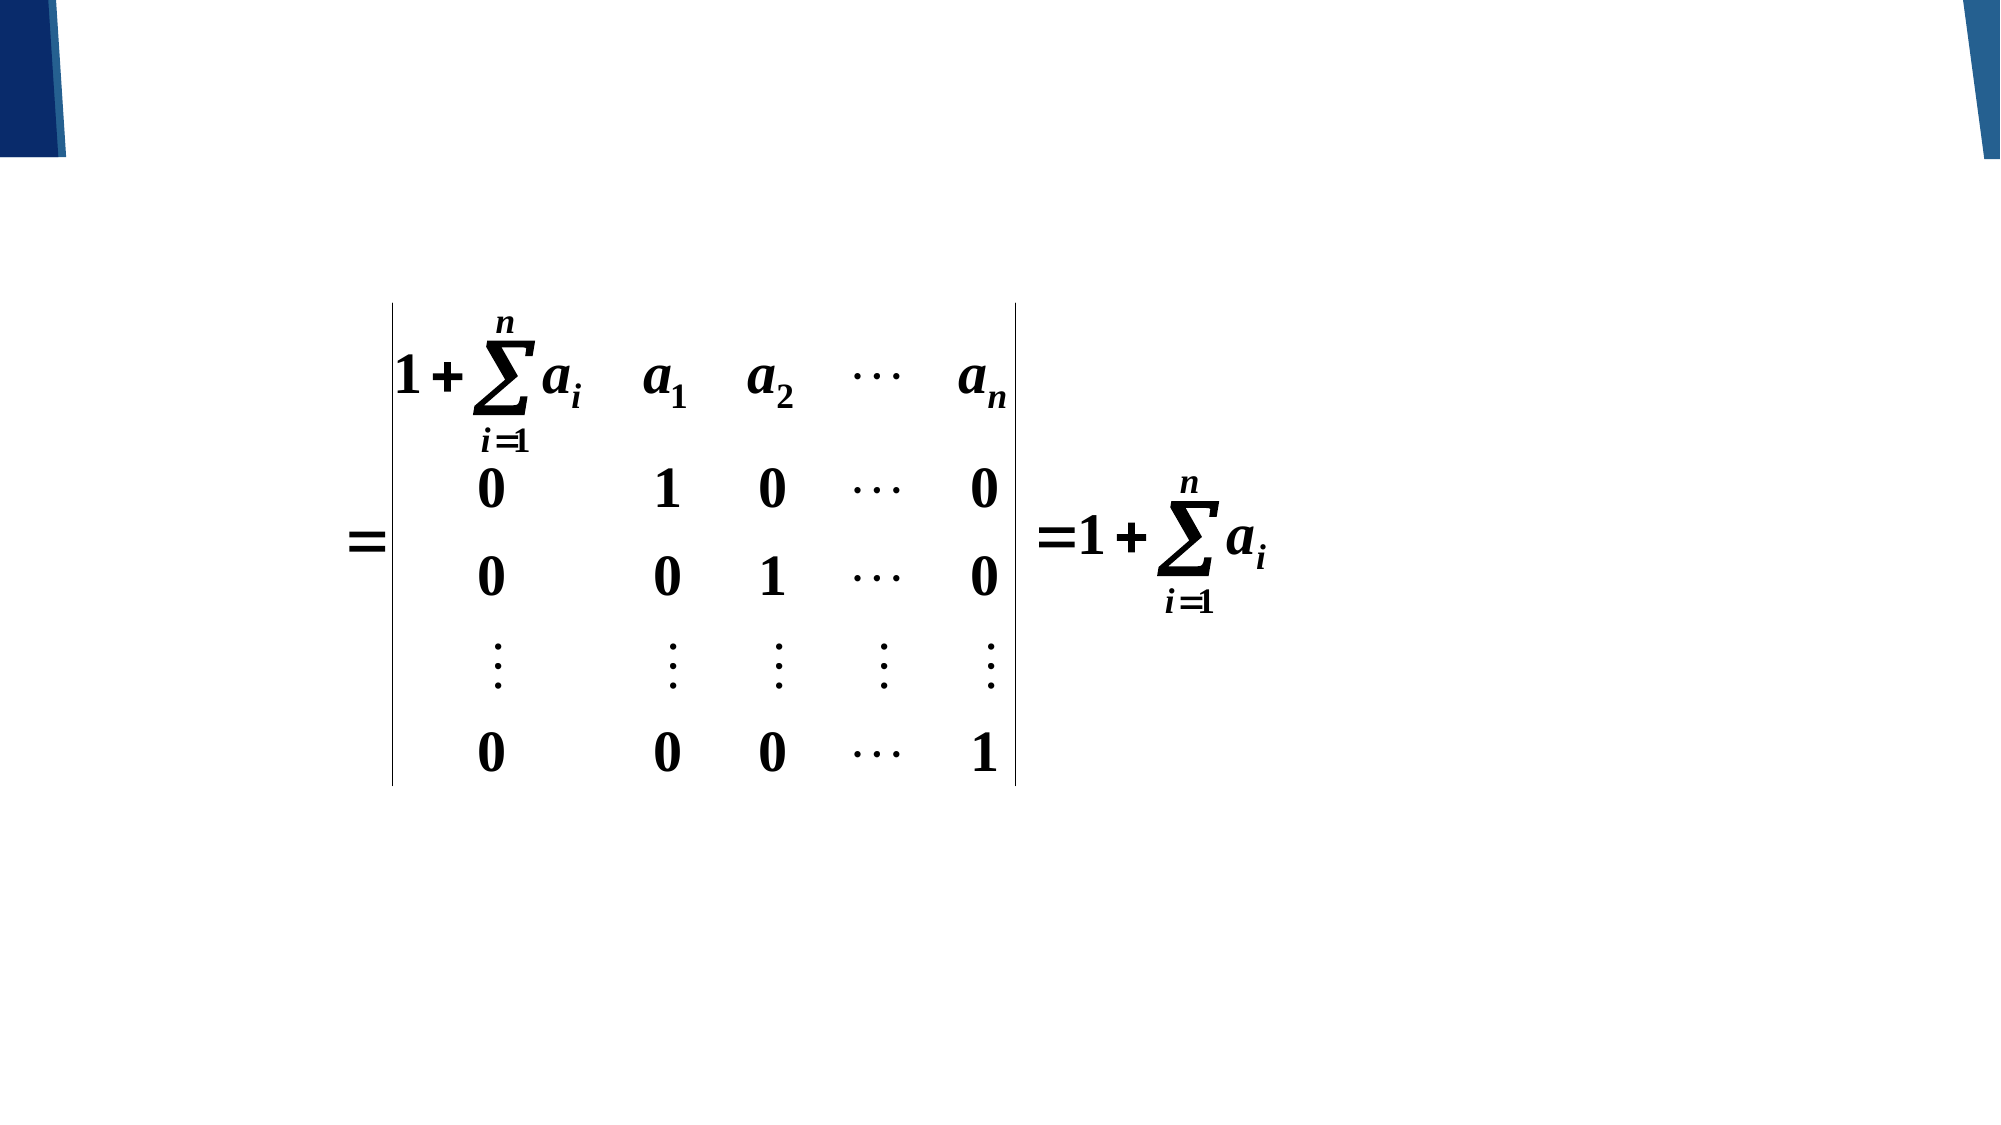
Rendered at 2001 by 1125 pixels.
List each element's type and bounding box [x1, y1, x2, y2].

text_box [340, 297, 1020, 790]
text_box [1030, 460, 1274, 619]
text_box [1962, 0, 2000, 161]
text_box [0, 0, 60, 159]
text_box [50, 0, 68, 159]
